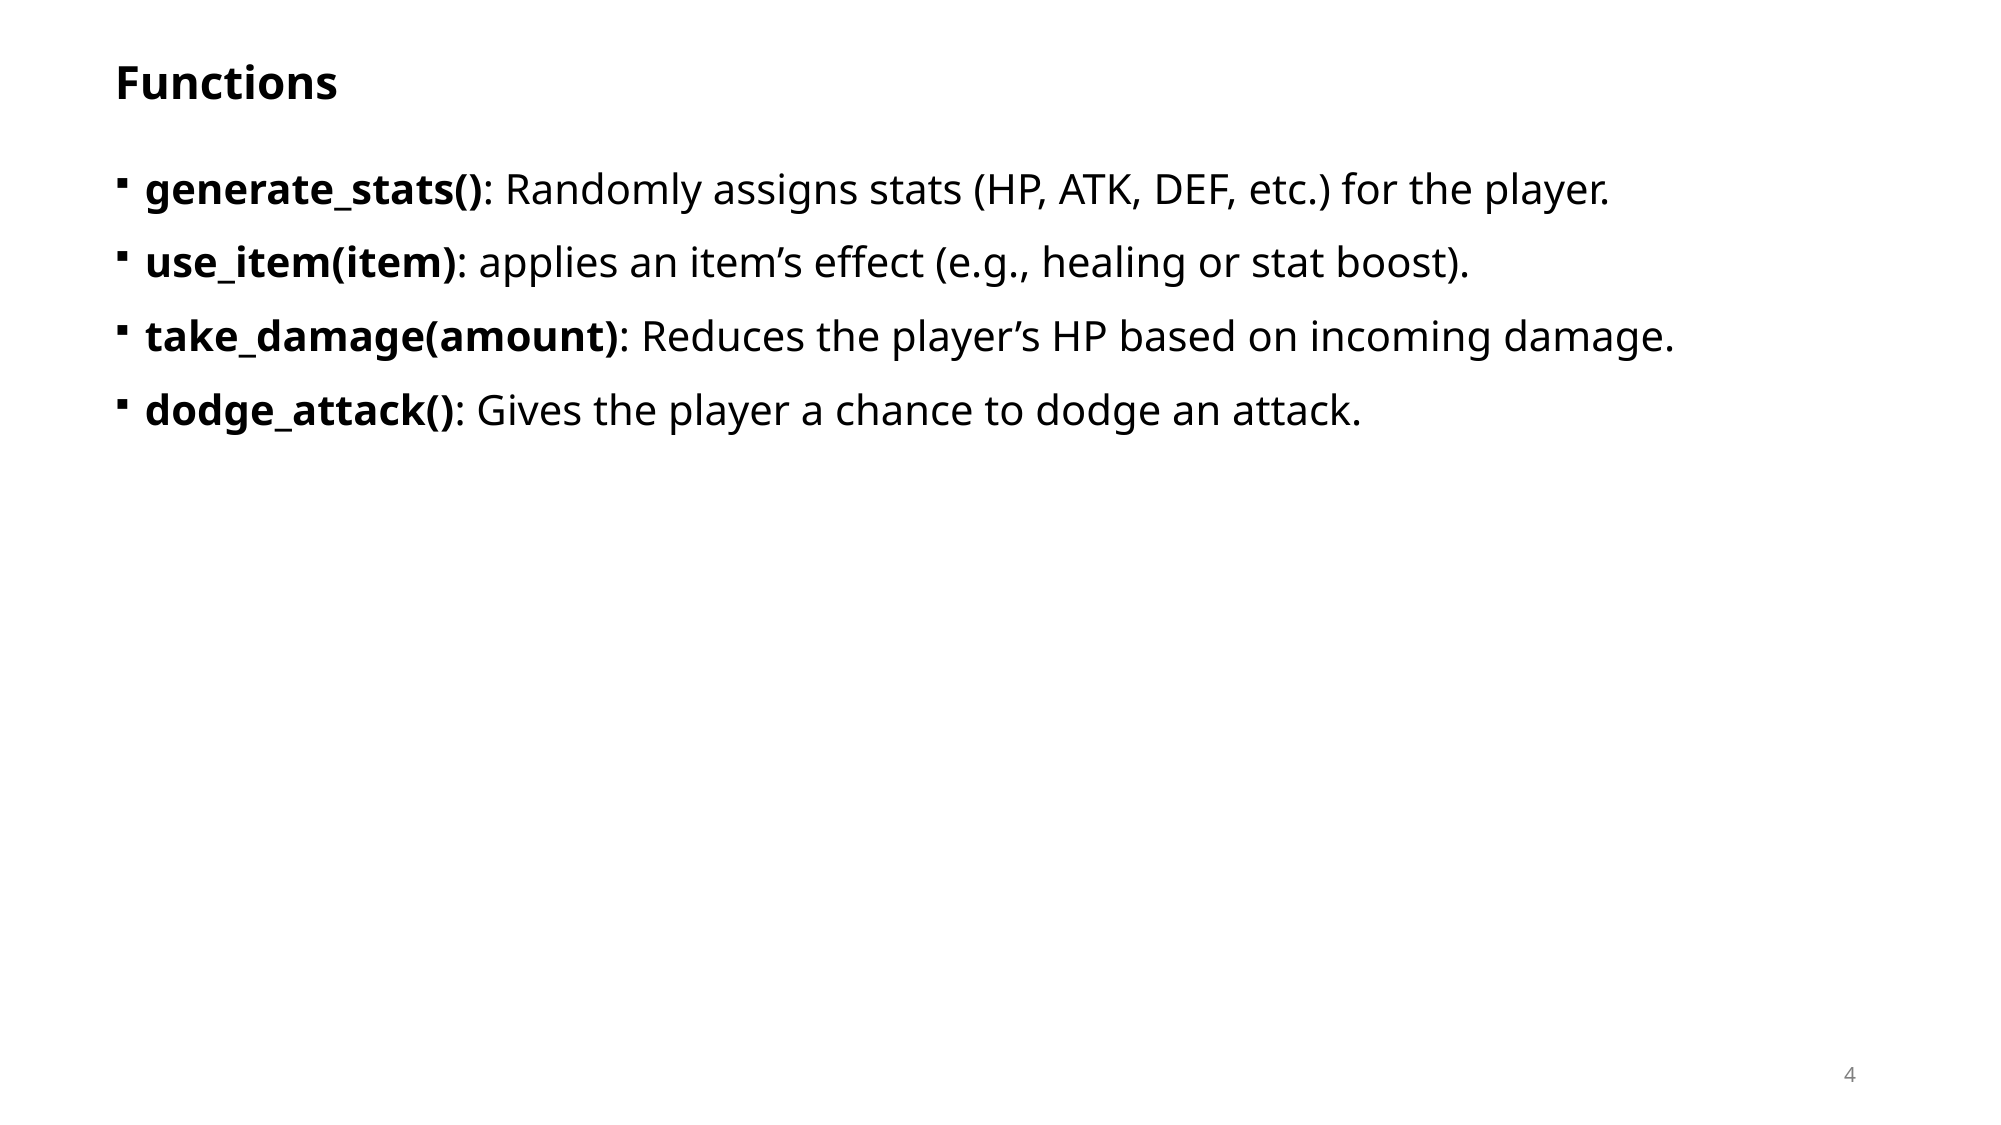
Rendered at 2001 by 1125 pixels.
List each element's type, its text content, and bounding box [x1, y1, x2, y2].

list generate_stats(): Randomly assigns stats (HP, ATK, DEF, etc.) for the player. use_item(item): applies an item’s effect (e.g., healing or stat boost). take_damage(amount): Reduces the player’s HP based on incoming damage. dodge_attack(): Gives the player a chance to dodge an attack. [99, 149, 1900, 1013]
title Functions [99, 37, 1900, 125]
slide_number 4 [1800, 1040, 1900, 1113]
